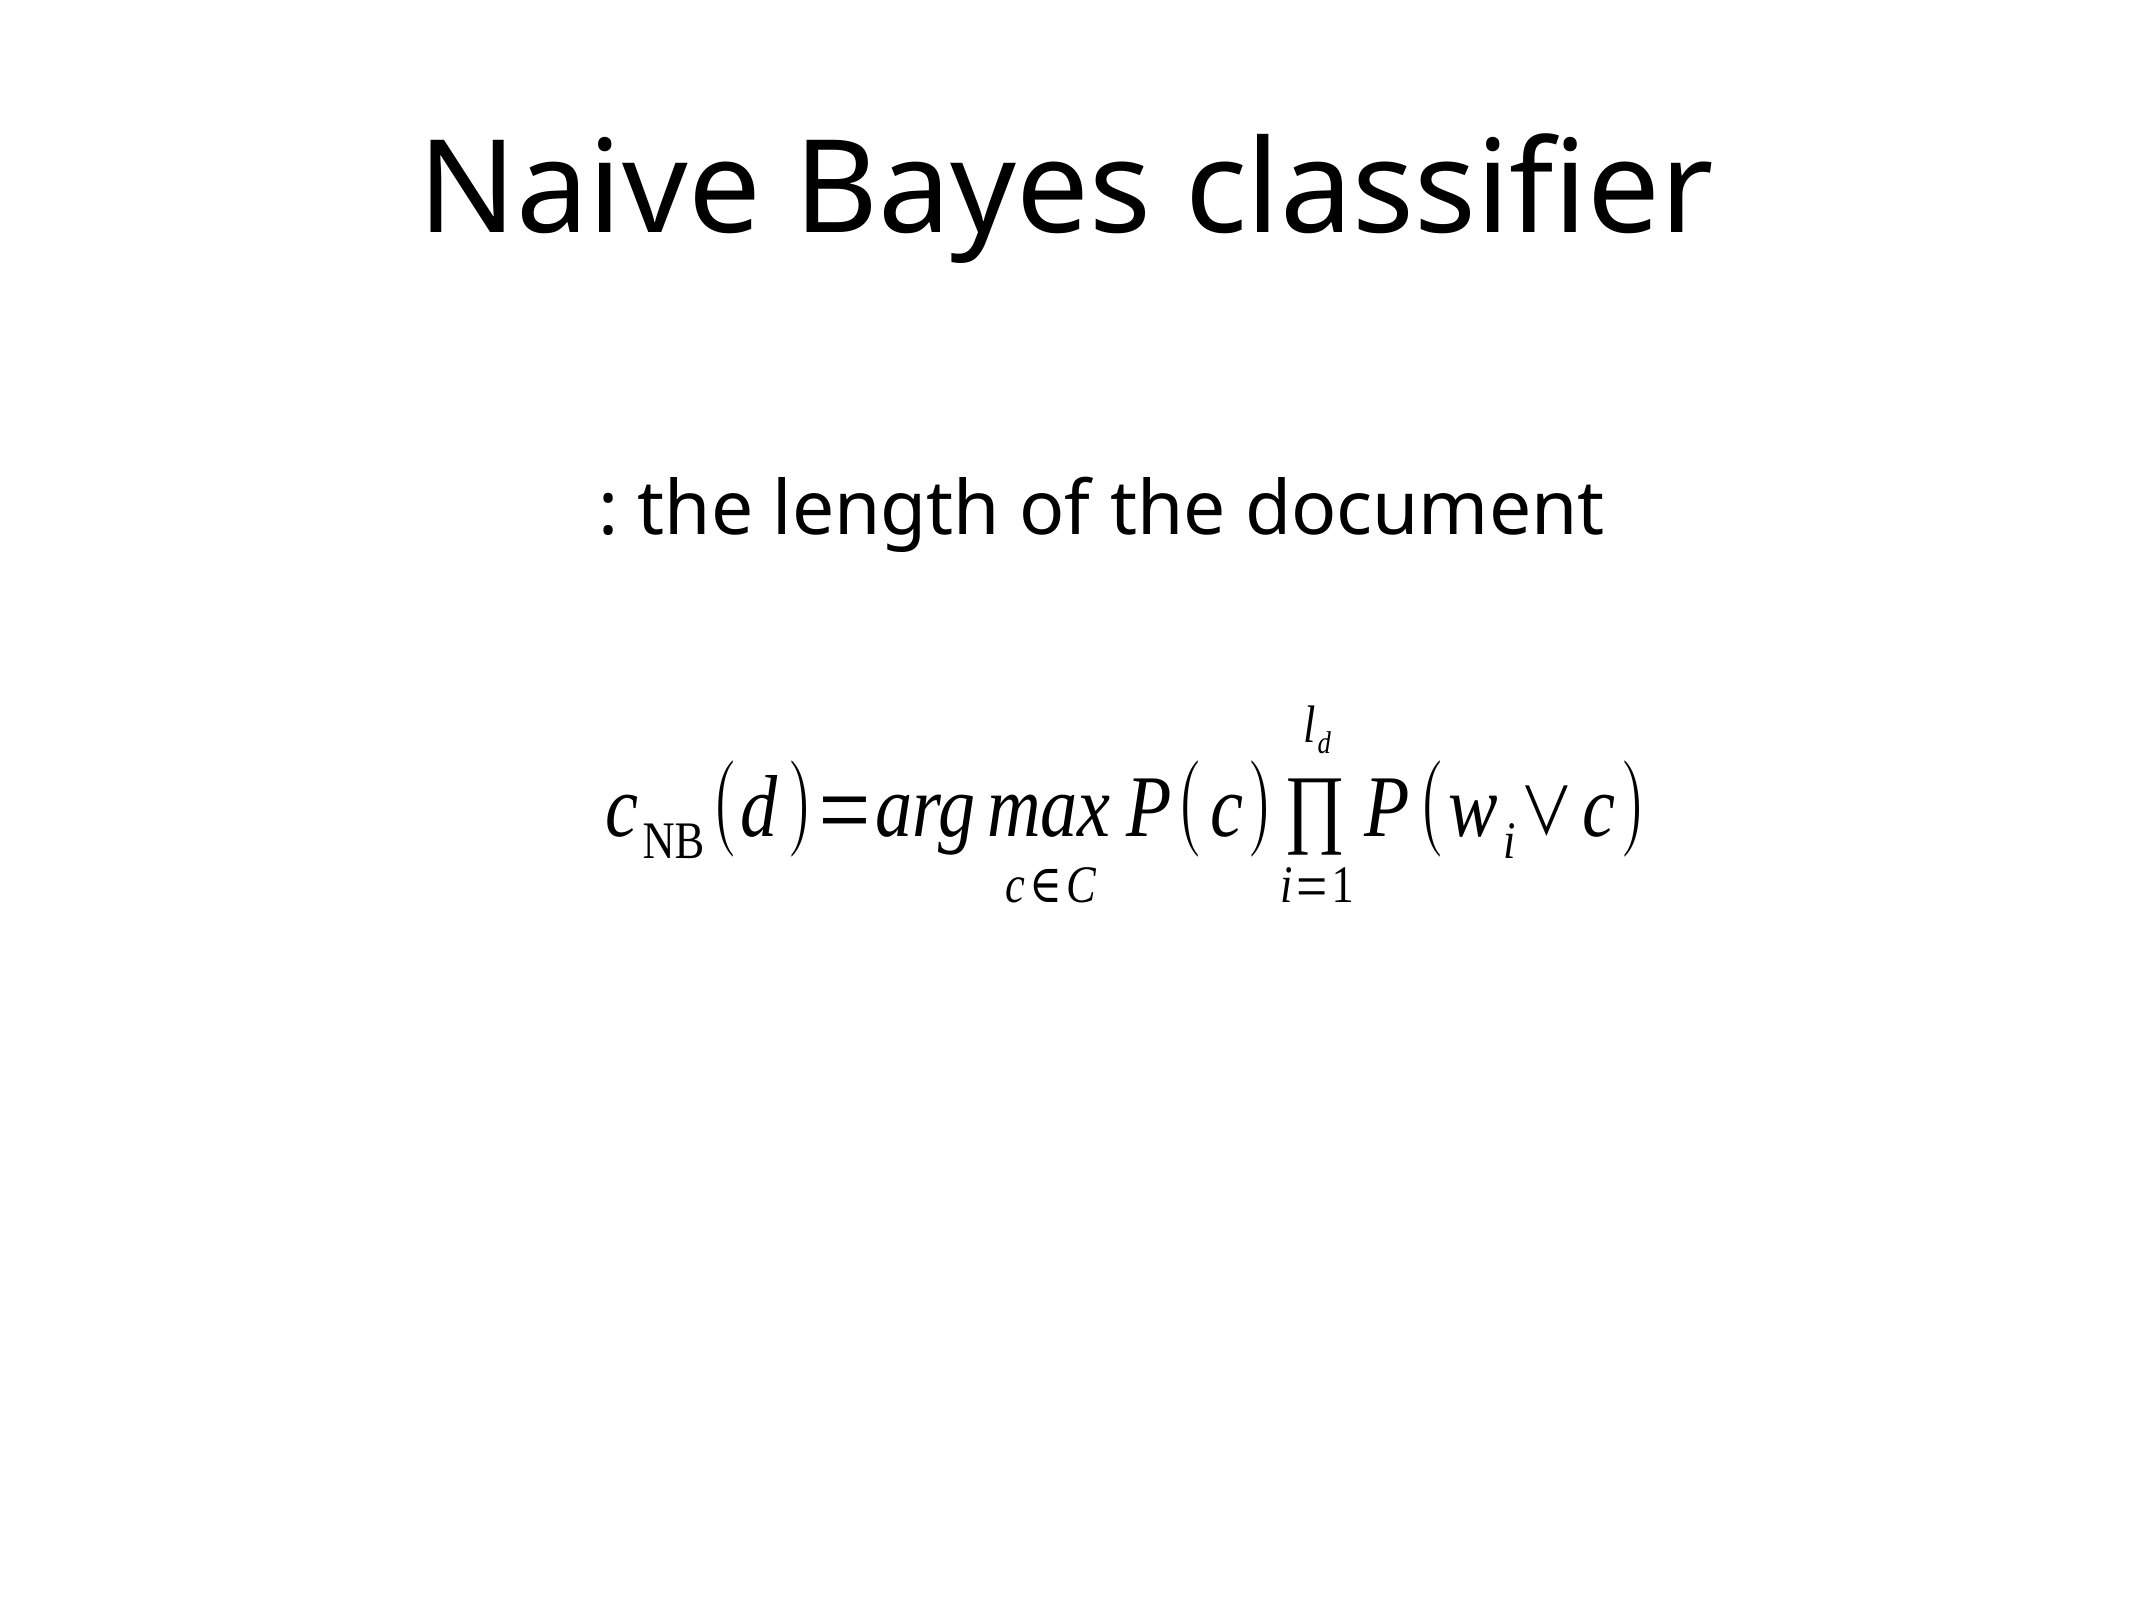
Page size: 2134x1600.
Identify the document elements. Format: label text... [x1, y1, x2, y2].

text_box : the length of the document [590, 450, 1614, 558]
text_box Naive Bayes classifier [134, 95, 1999, 267]
text_box [605, 692, 1646, 915]
